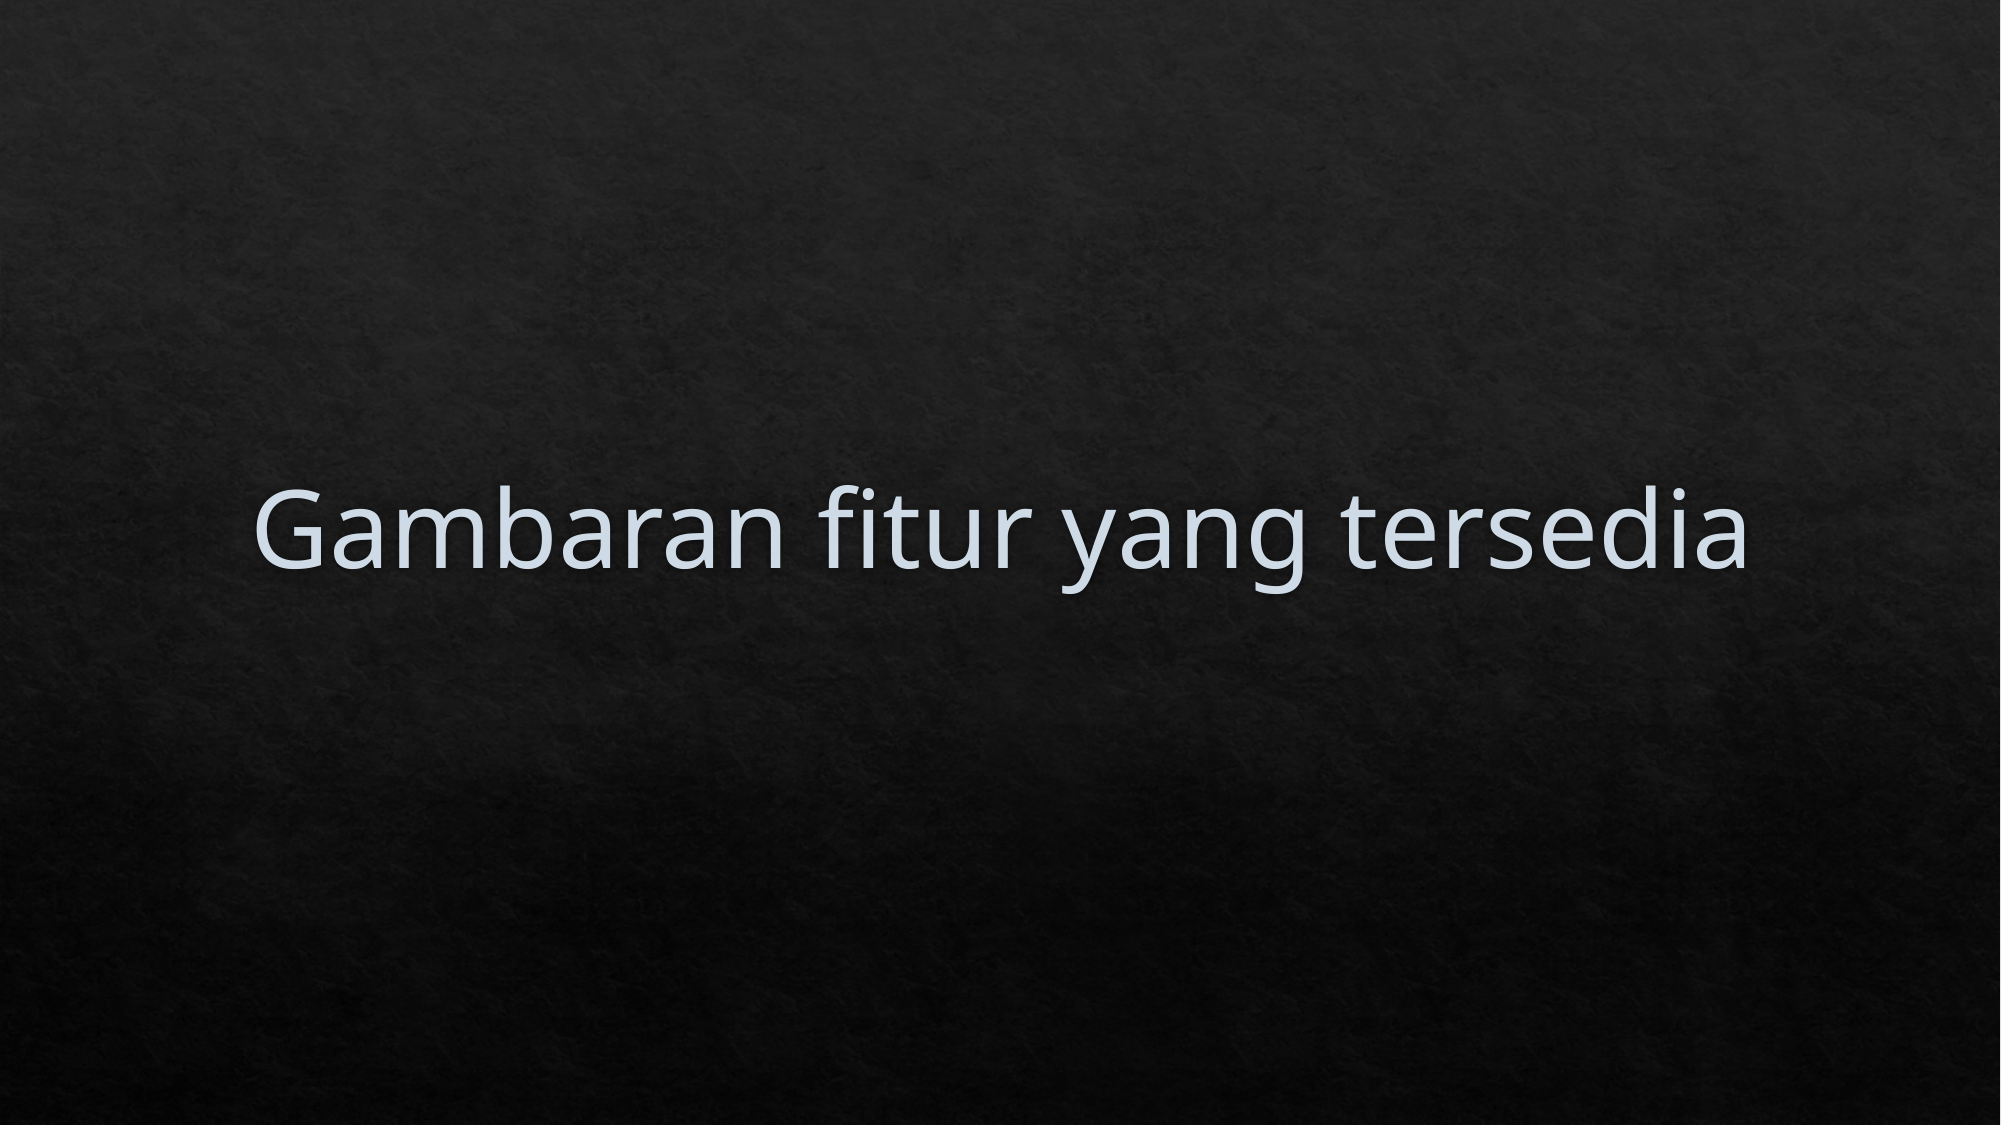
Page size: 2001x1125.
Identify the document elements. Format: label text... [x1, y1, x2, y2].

list Gambaran fitur yang tersedia [150, 439, 1850, 686]
